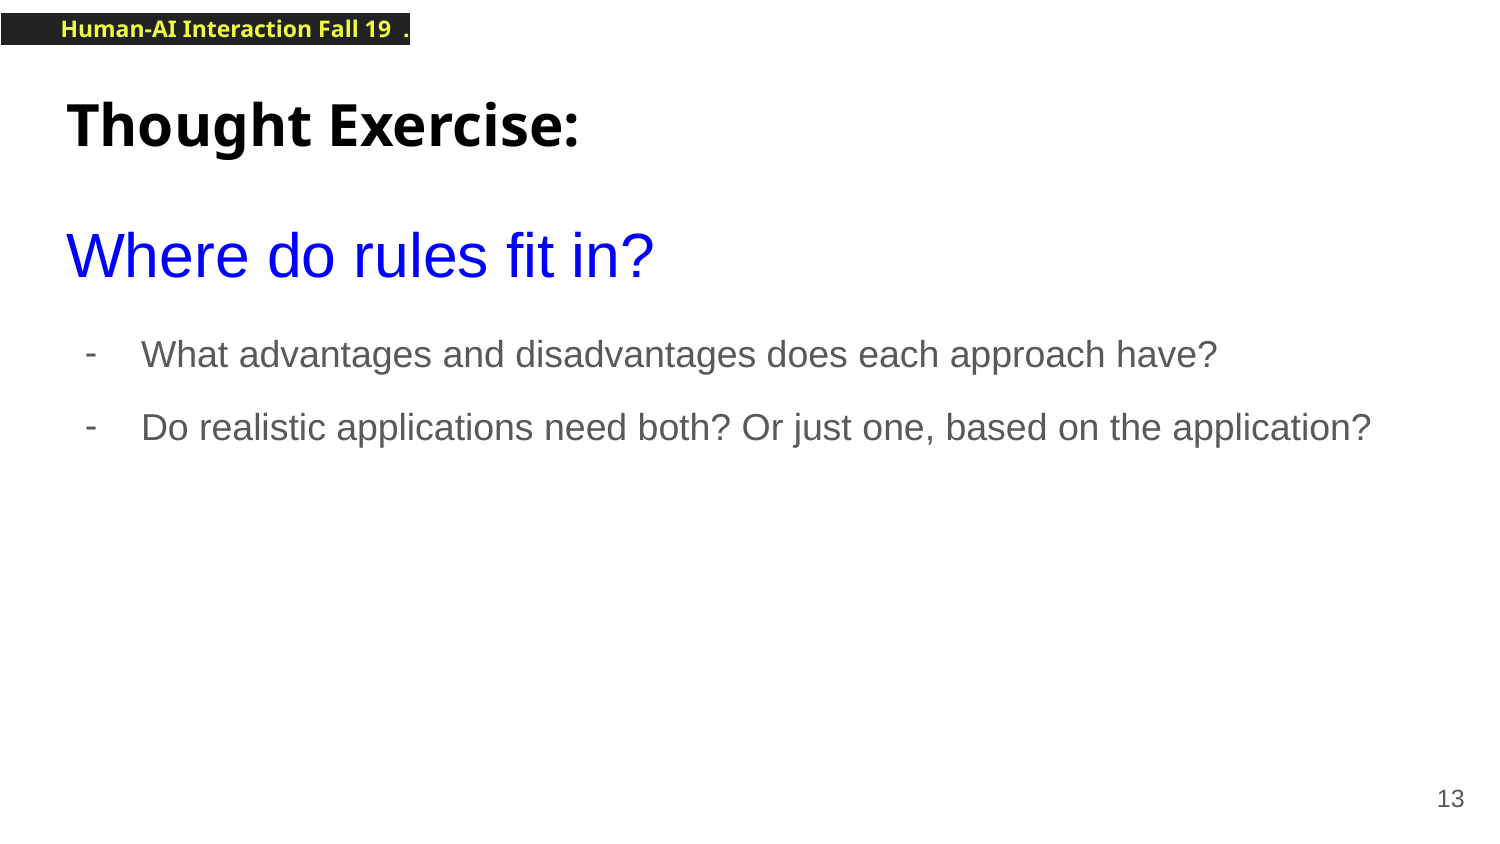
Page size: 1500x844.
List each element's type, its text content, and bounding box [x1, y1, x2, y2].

list Where do rules fit in? What advantages and disadvantages does each approach have? Do realistic applications need both? Or just one, based on the application? [51, 189, 1449, 750]
slide_number ‹#› [1389, 764, 1480, 830]
title Thought Exercise: [51, 72, 1449, 167]
